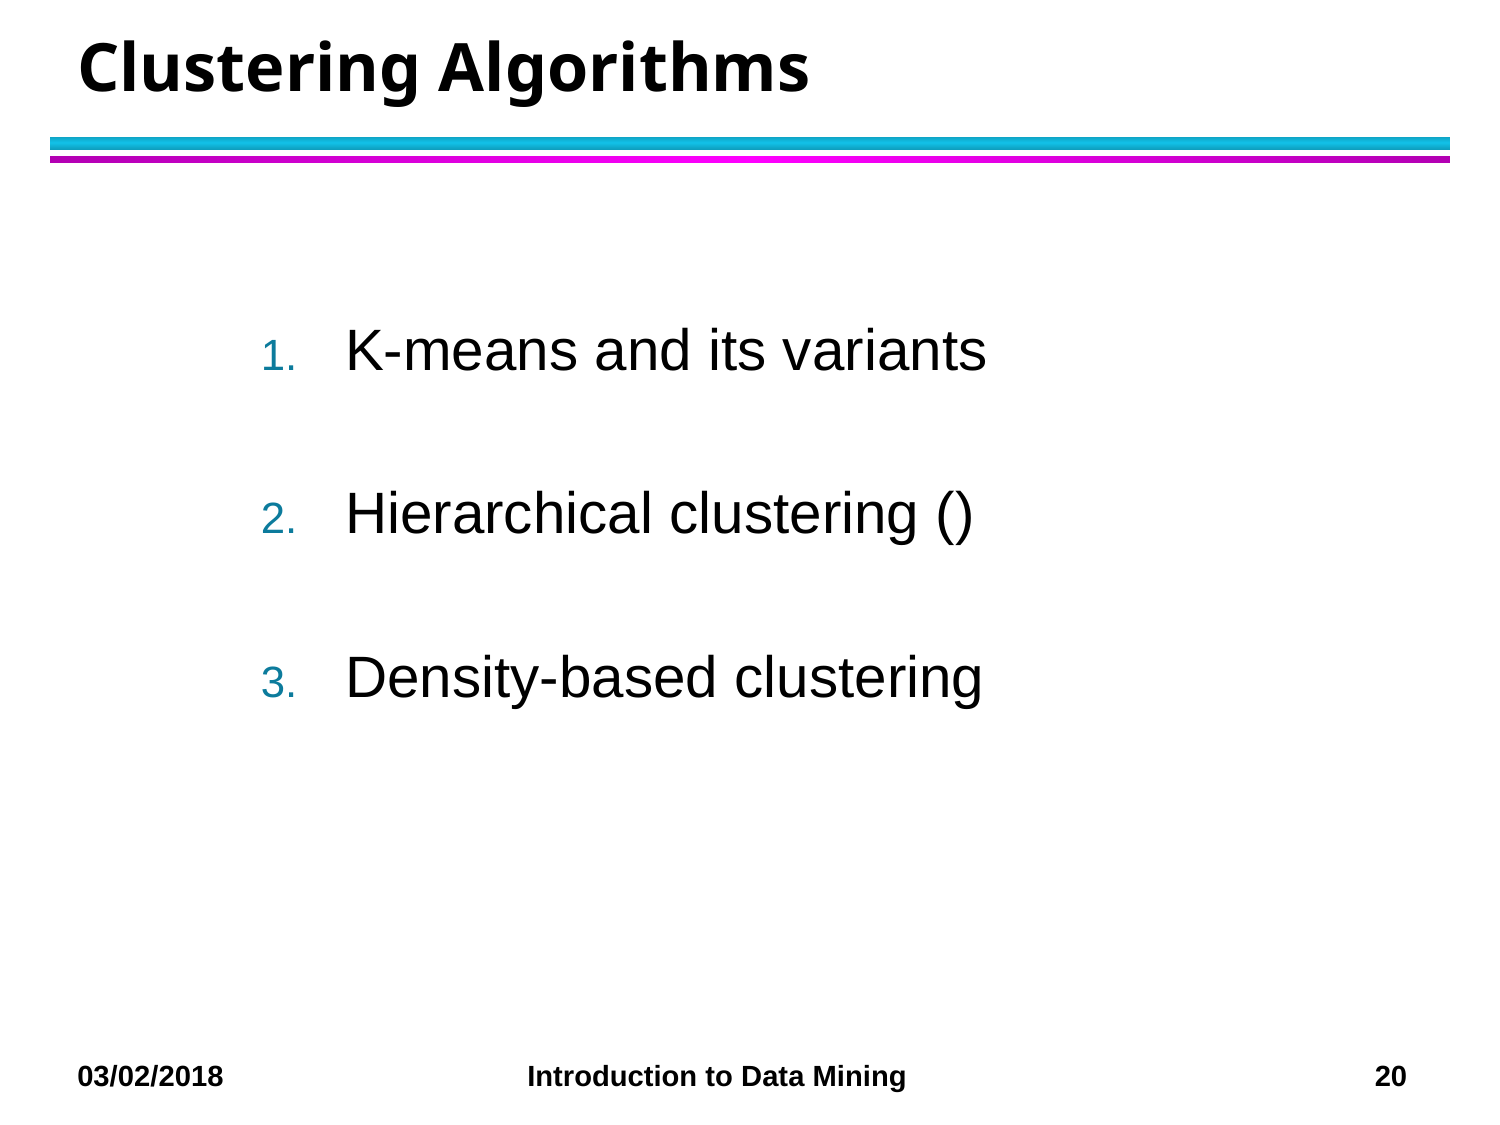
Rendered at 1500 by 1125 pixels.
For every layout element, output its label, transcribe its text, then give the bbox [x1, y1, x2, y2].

list K-means and its variants Hierarchical clustering () Density-based clustering [246, 304, 1432, 1038]
title Clustering Algorithms [62, 24, 1421, 113]
